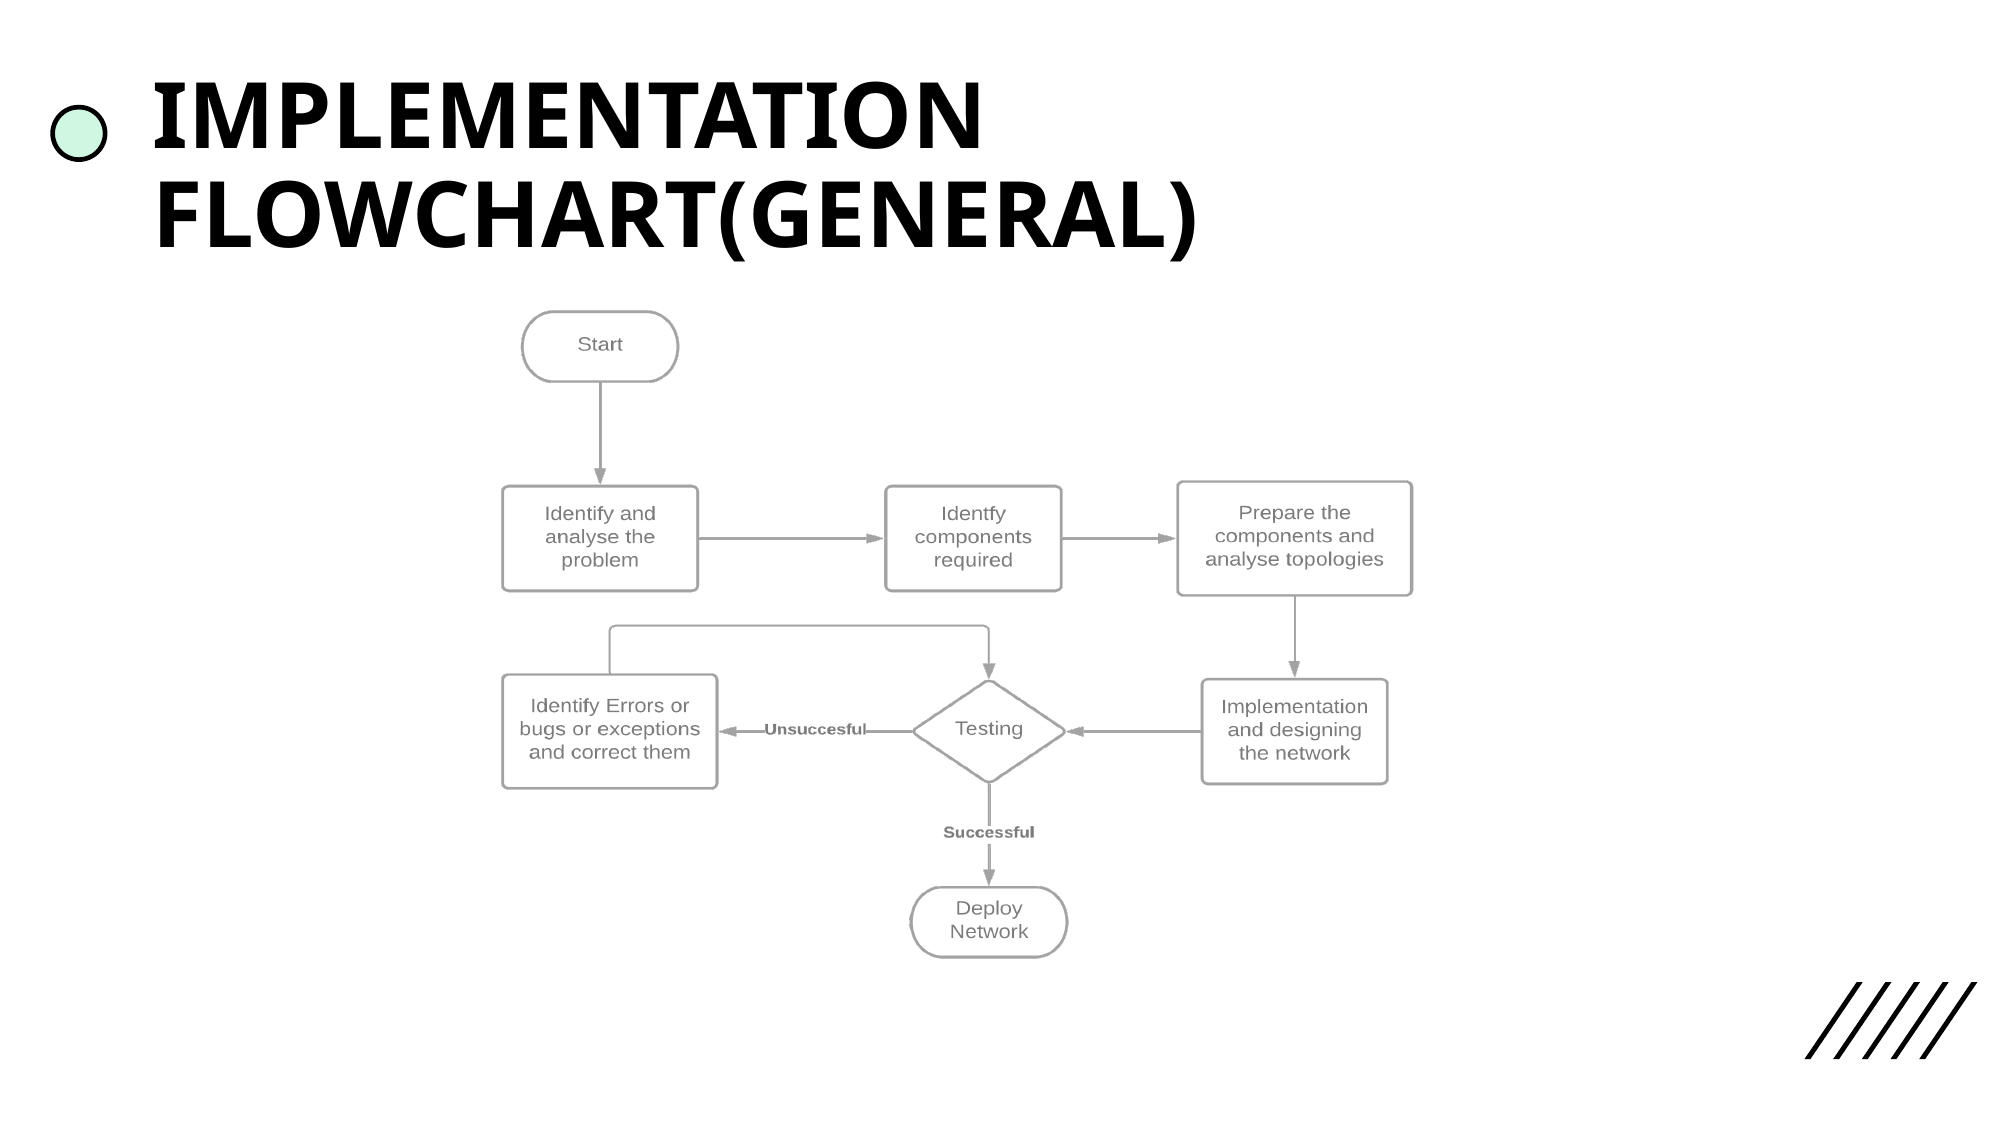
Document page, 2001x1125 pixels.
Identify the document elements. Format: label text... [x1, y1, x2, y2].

title IMPLEMENTATION FLOWCHART(GENERAL) [137, 59, 1901, 278]
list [464, 277, 1451, 992]
